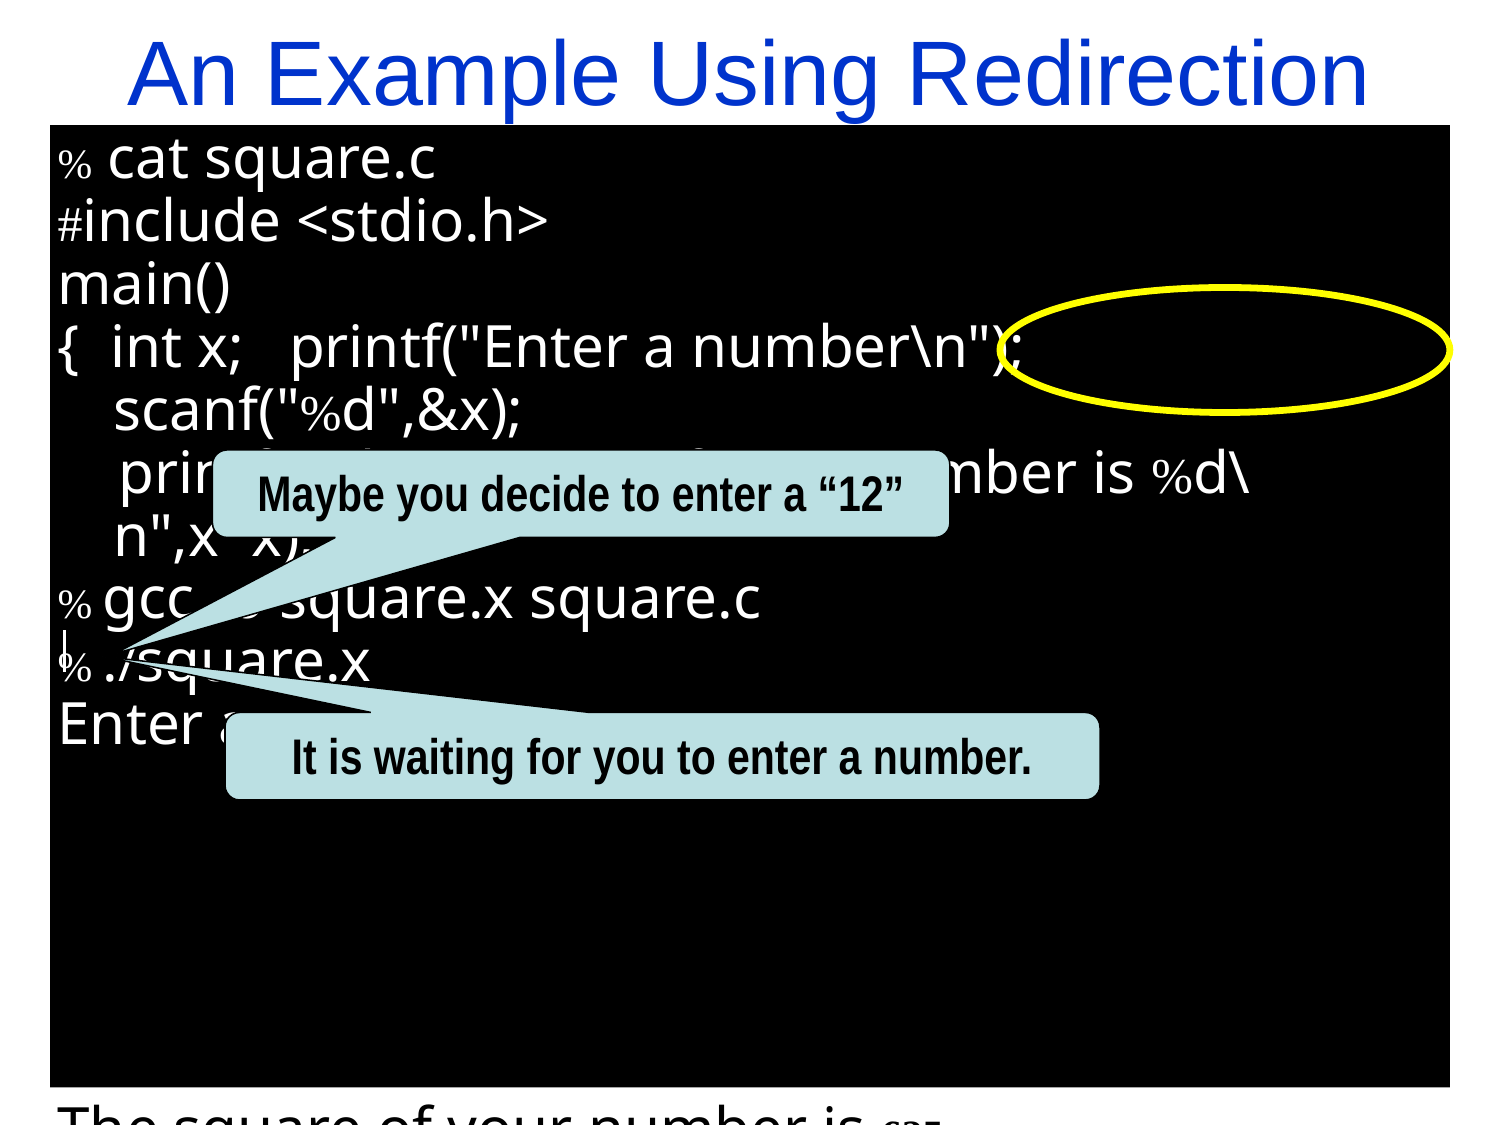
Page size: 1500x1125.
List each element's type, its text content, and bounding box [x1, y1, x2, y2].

text_box [999, 287, 1450, 413]
title An Example Using Redirection [37, 0, 1463, 138]
list % cat square.c #include <stdio.h> main() { int x; printf("Enter a number\n"); scanf("%d",&x); printf ("The square of your number is %d\n",x*x); } % gcc -o square.x square.c % ./square.x Enter a number 12 The square of your number is 144 % cat inputfile 25 % ./square.x < inputfile Enter a number The square of your number is 625 % [49, 124, 1451, 1088]
text_box It is waiting for you to enter a number. [102, 656, 1101, 800]
text_box Maybe you decide to enter a “12” [114, 449, 950, 654]
